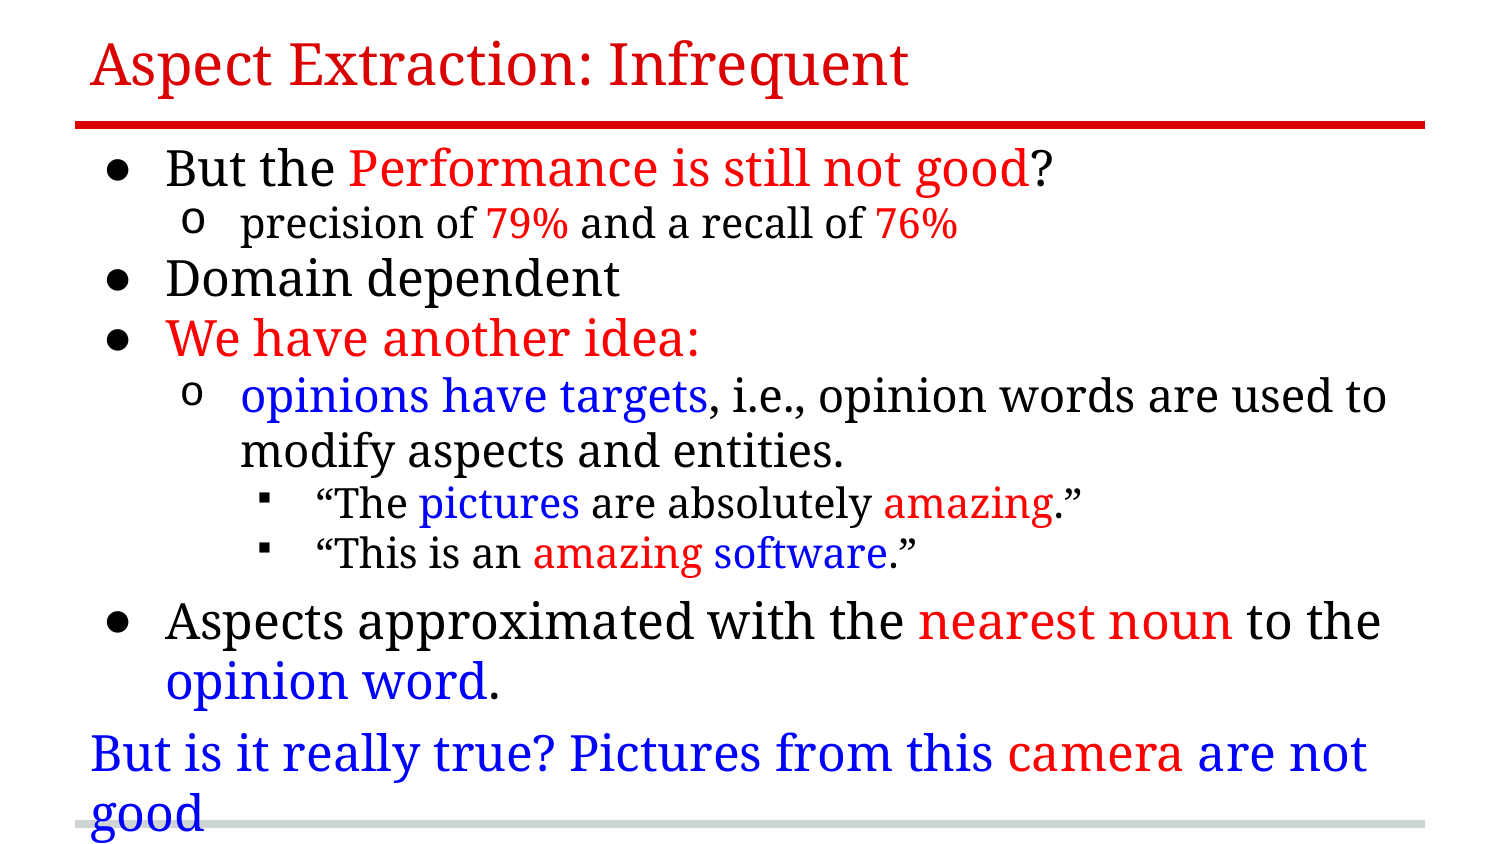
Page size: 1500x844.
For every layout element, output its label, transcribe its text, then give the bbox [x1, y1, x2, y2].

title Aspect Extraction: Infrequent [75, 0, 1425, 112]
list But the Performance is still not good? precision of 79% and a recall of 76% Domain dependent We have another idea: opinions have targets, i.e., opinion words are used to modify aspects and entities. “The pictures are absolutely amazing.” “This is an amazing software.” Aspects approximated with the nearest noun to the opinion word. But is it really true? Pictures from this camera are not good [75, 121, 1425, 733]
